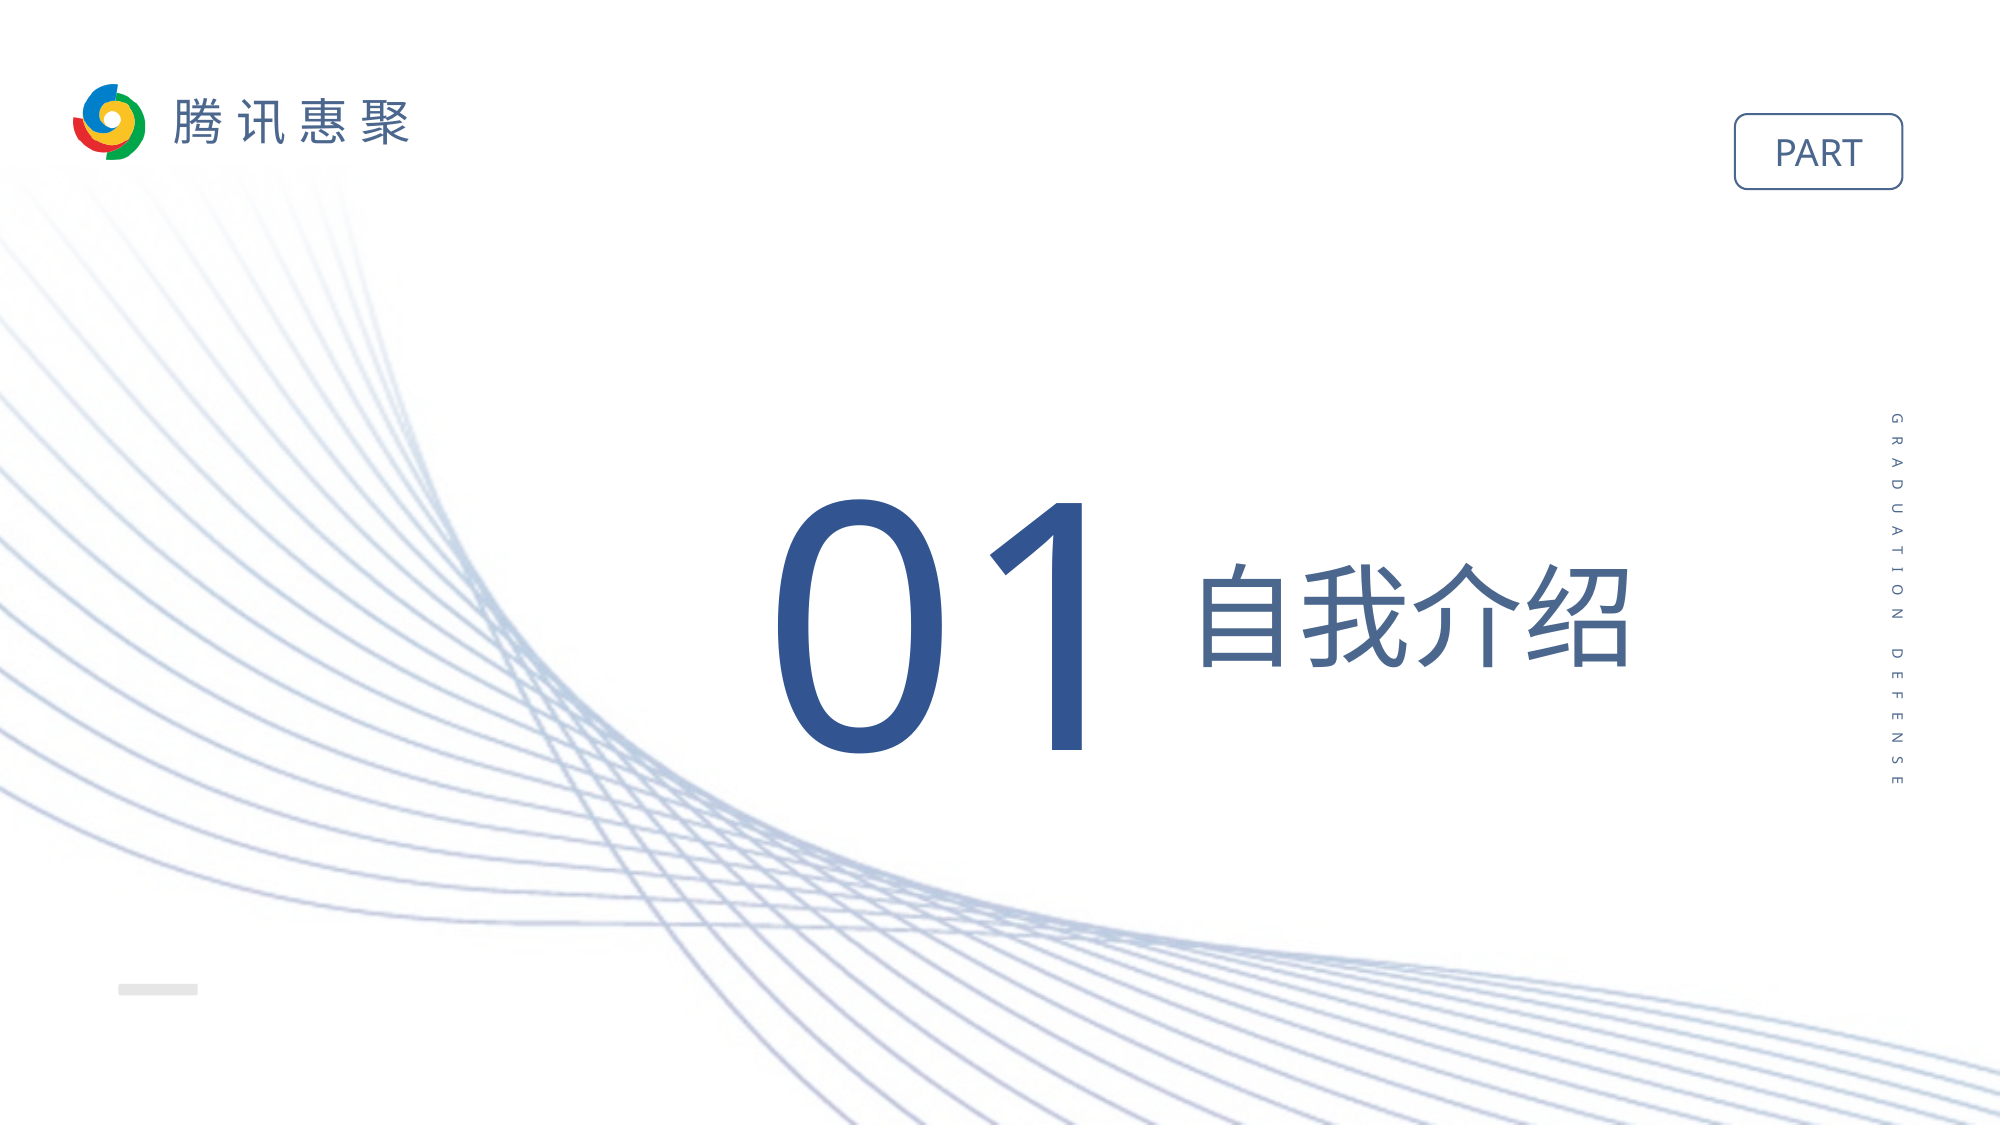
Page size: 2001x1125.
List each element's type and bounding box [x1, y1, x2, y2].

picture [73, 84, 149, 160]
text_box [0, 0, 2000, 1125]
